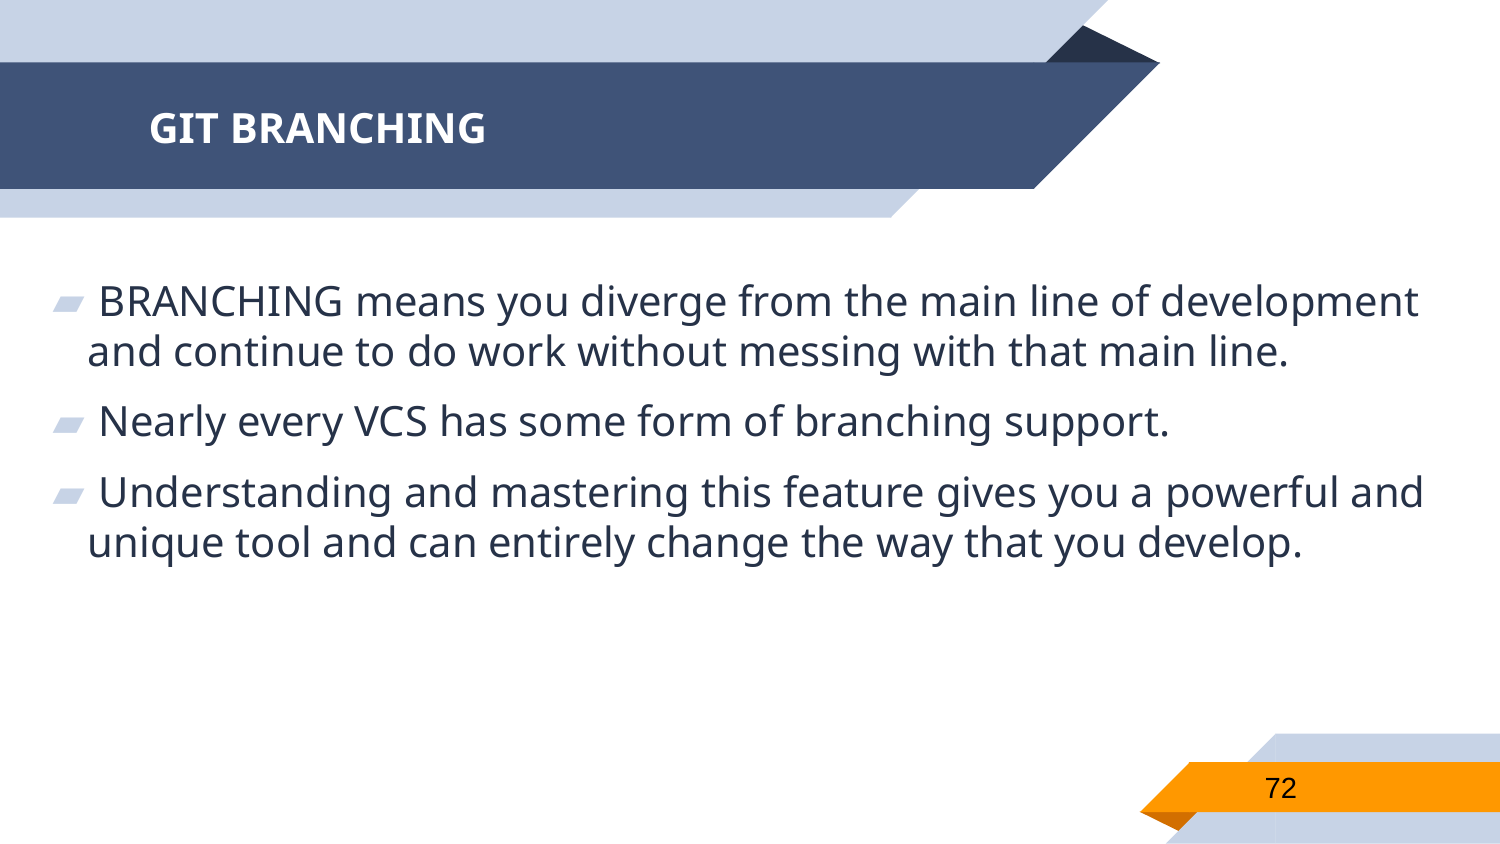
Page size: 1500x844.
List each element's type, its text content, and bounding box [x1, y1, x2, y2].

title GIT BRANCHING [133, 64, 1035, 190]
text_box BRANCHING means you diverge from the main line of development and continue to do work without messing with that main line. Nearly every VCS has some form of branching support. Understanding and mastering this feature gives you a powerful and unique tool and can entirely change the way that you develop. [37, 259, 1488, 707]
slide_number 72 [1249, 760, 1494, 813]
